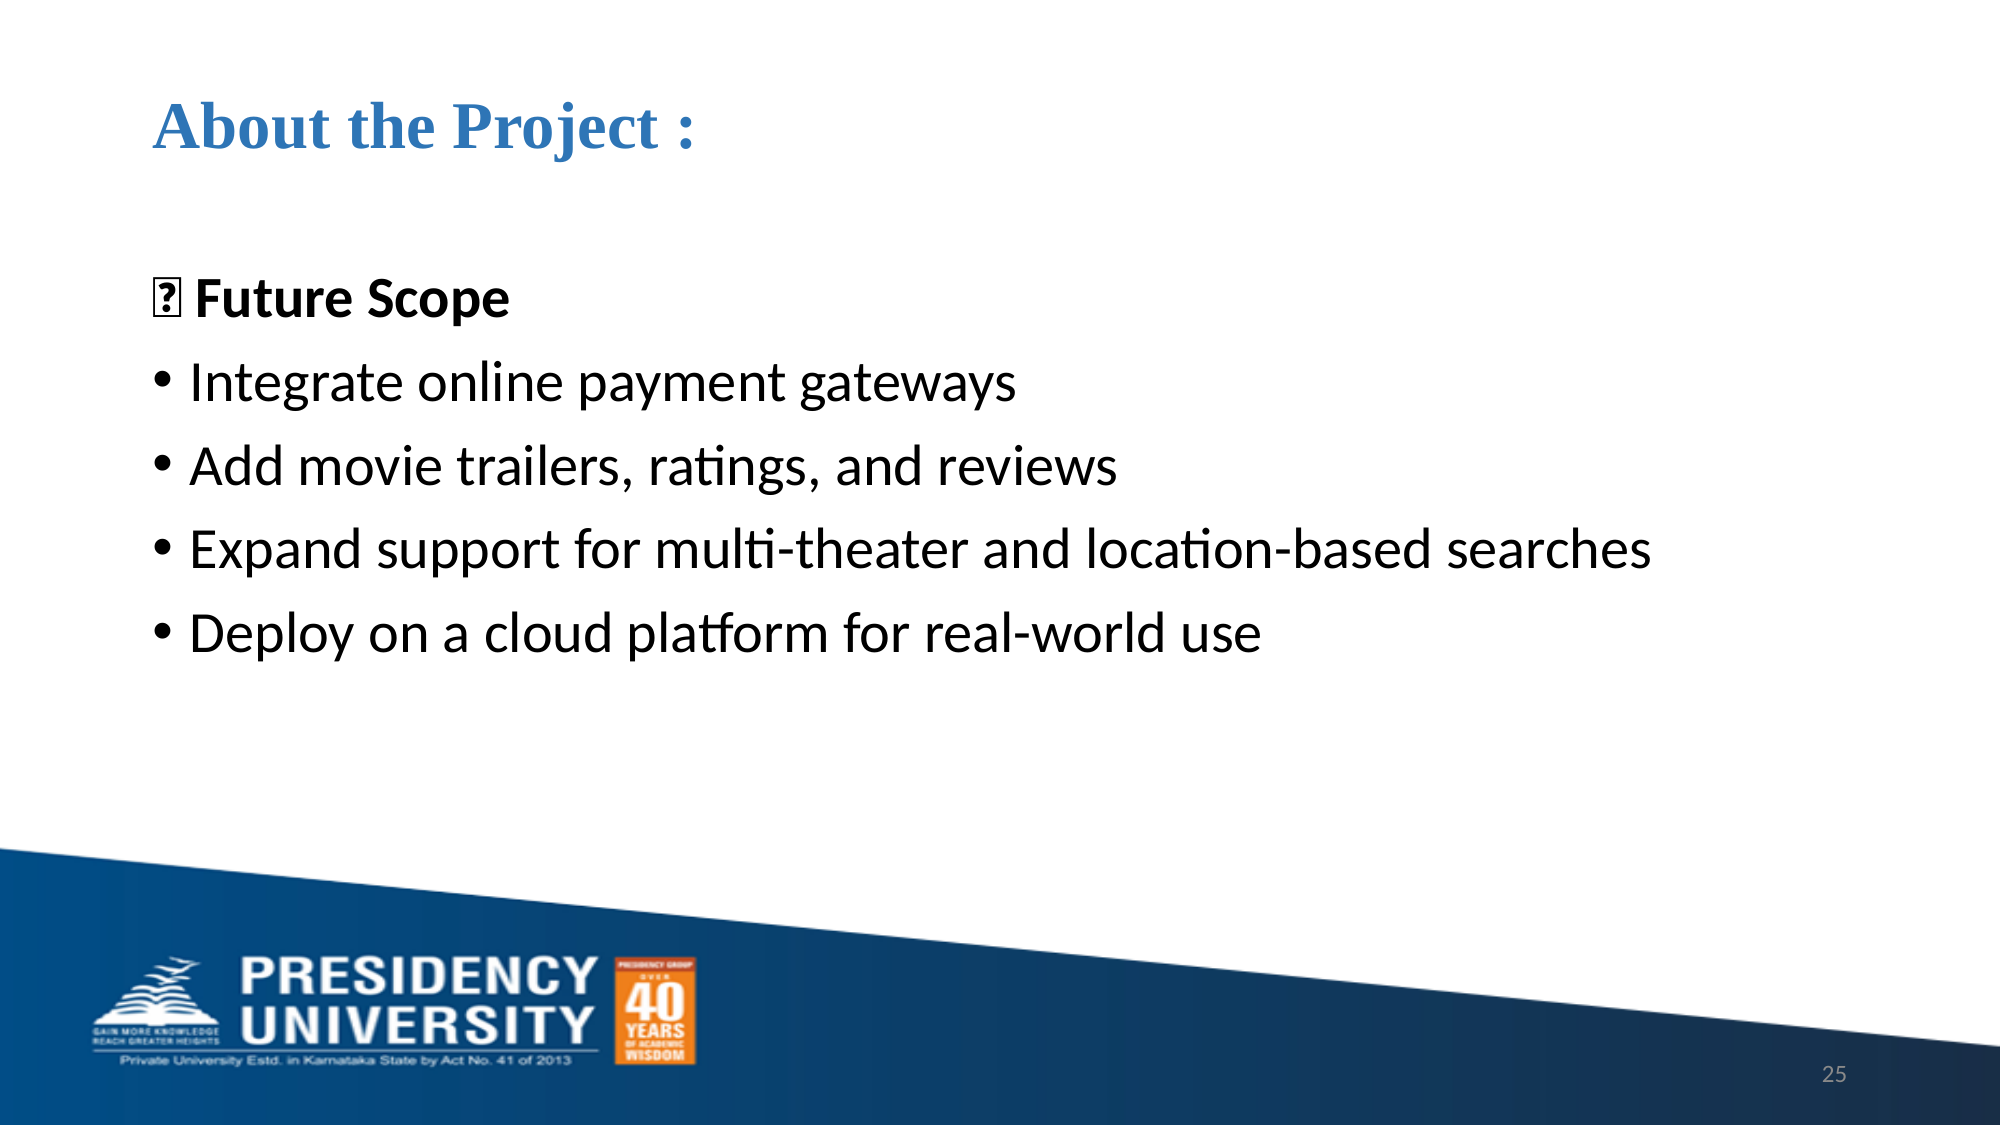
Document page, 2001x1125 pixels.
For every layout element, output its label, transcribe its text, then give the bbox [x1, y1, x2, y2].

list 🌟 Future Scope Integrate online payment gateways Add movie trailers, ratings, and reviews Expand support for multi-theater and location-based searches Deploy on a cloud platform for real-world use [137, 259, 1766, 880]
slide_number 25 [1412, 1042, 1863, 1103]
picture [0, 845, 2000, 1125]
title About the Project : [137, 59, 1863, 195]
